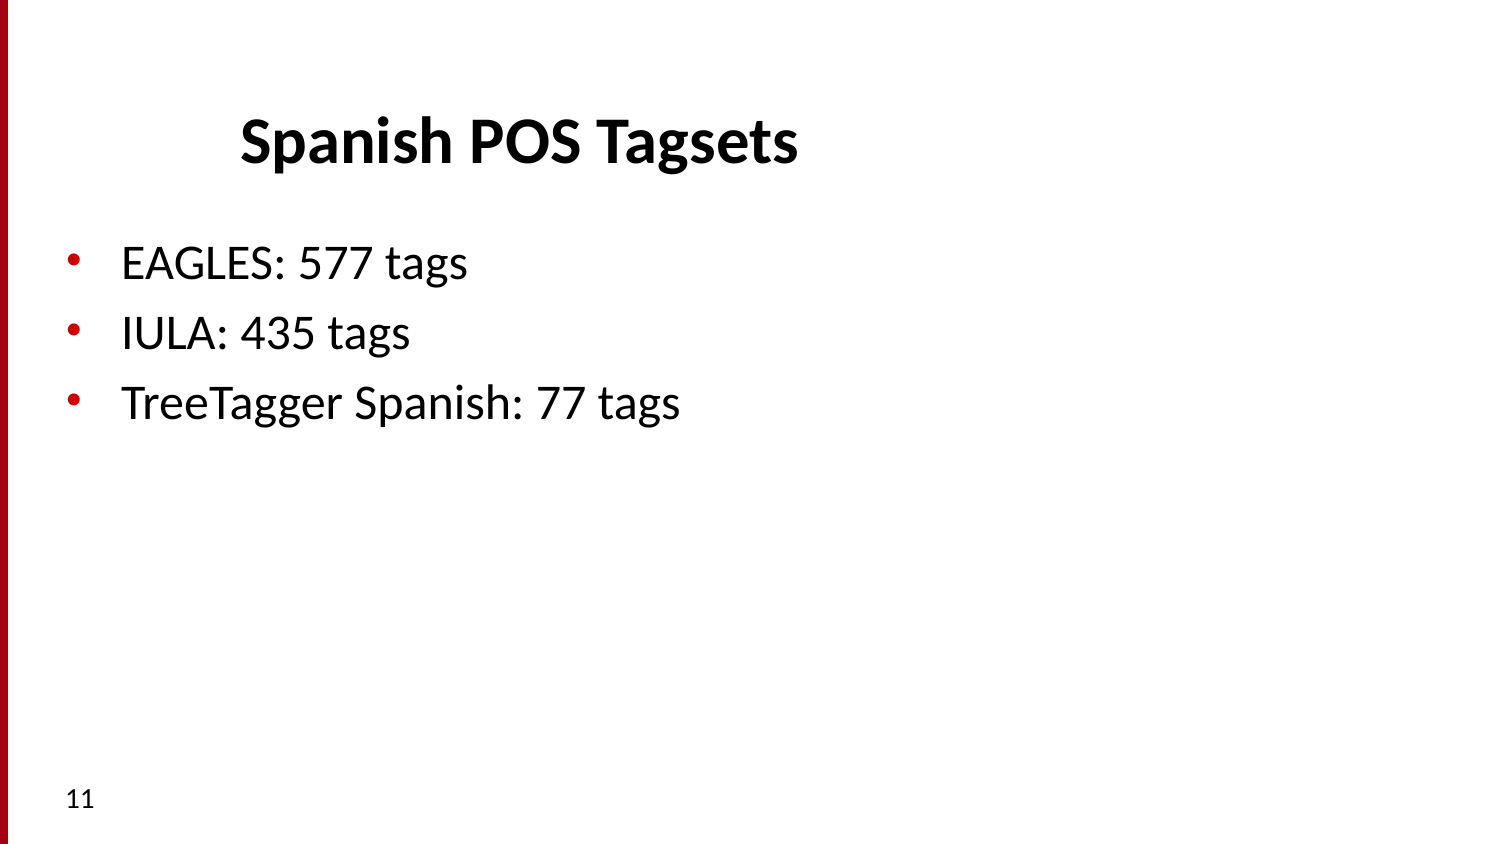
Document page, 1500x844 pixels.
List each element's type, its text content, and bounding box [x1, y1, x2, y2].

title Spanish POS Tagsets [225, 62, 1450, 185]
slide_number 11 [49, 771, 376, 829]
list EAGLES: 577 tags IULA: 435 tags TreeTagger Spanish: 77 tags [50, 221, 1450, 769]
